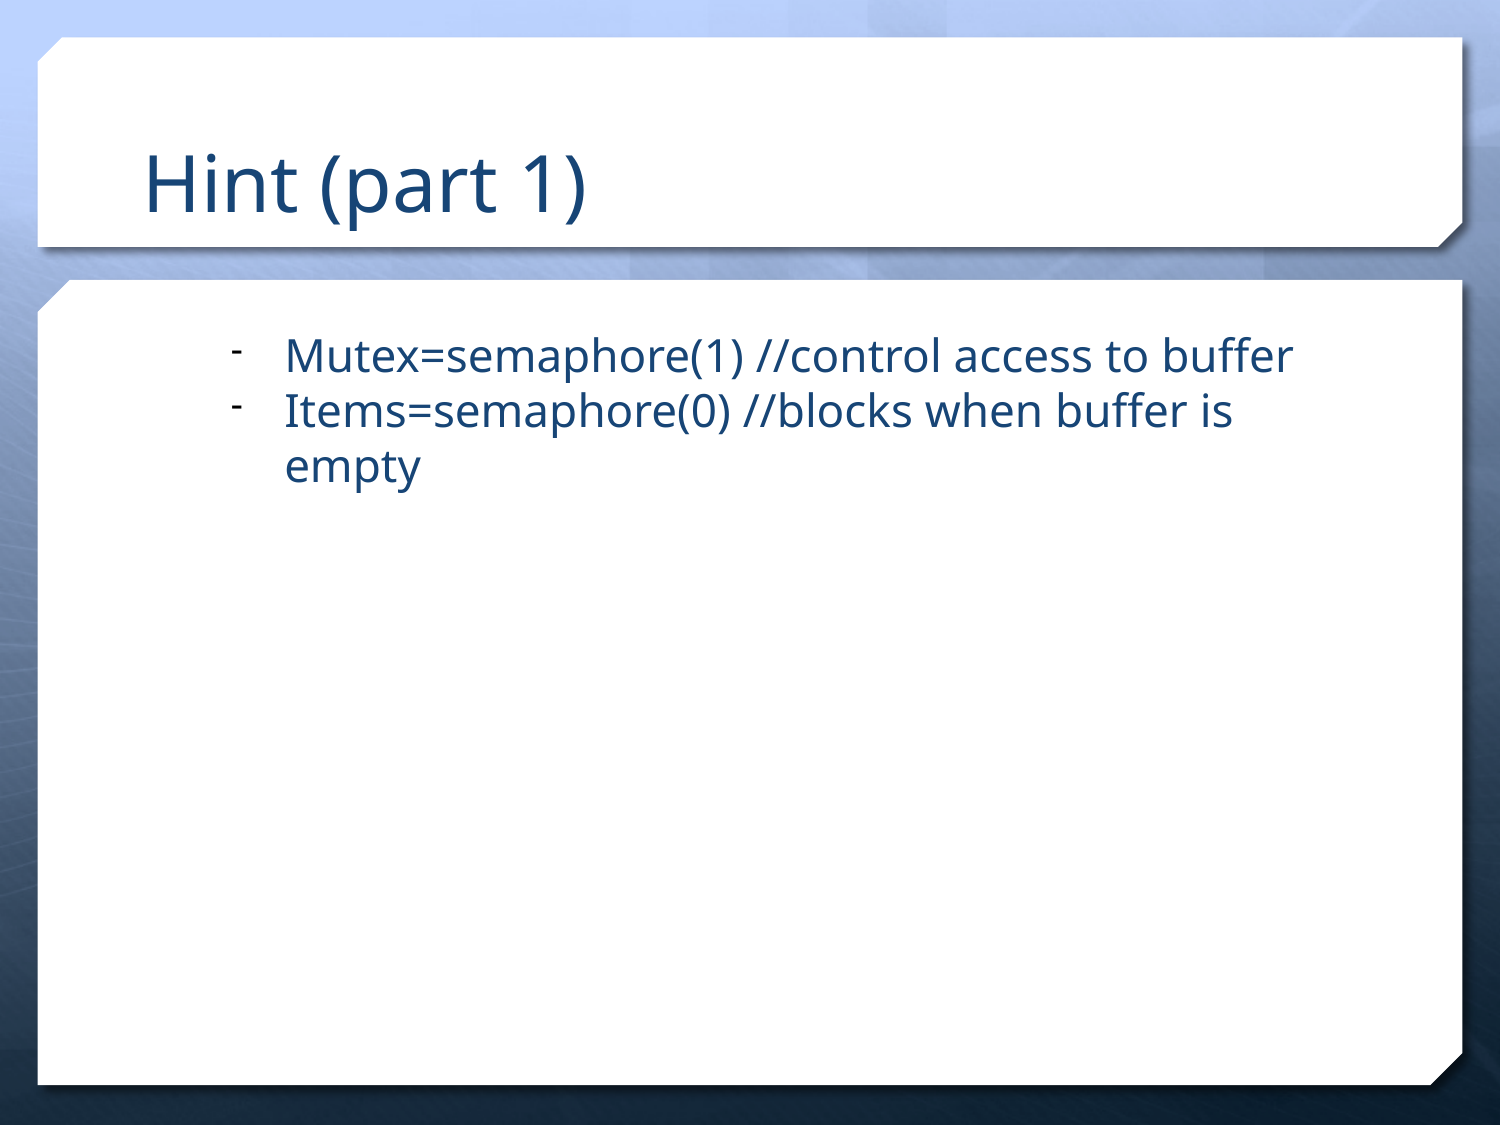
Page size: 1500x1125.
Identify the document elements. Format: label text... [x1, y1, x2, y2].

text_box Mutex=semaphore(1) //control access to buffer Items=semaphore(0) //blocks when buffer is empty [127, 319, 1372, 978]
picture [0, 0, 1500, 1125]
text_box Hint (part 1) [127, 48, 1372, 236]
